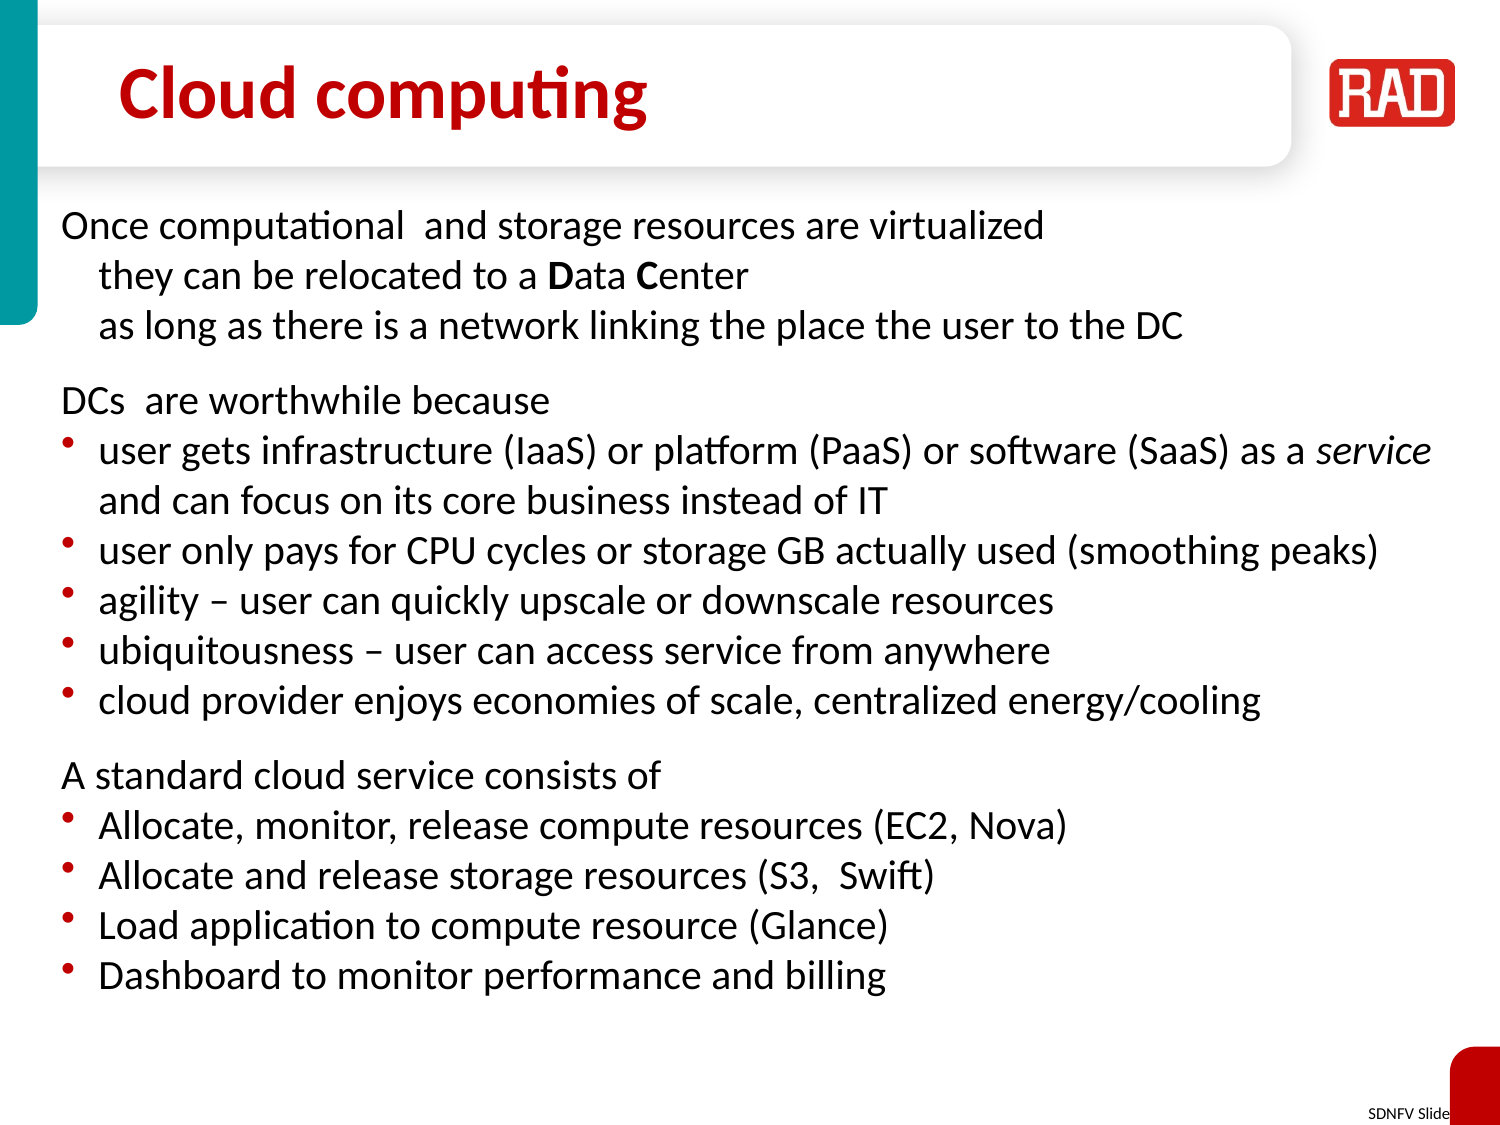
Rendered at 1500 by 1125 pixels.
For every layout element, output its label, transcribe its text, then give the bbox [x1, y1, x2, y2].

list Once computational and storage resources are virtualized they can be relocated to a Data Center as long as there is a network linking the place the user to the DC DCs are worthwhile because user gets infrastructure (IaaS) or platform (PaaS) or software (SaaS) as a service and can focus on its core business instead of IT user only pays for CPU cycles or storage GB actually used (smoothing peaks) agility – user can quickly upscale or downscale resources ubiquitousness – user can access service from anywhere cloud provider enjoys economies of scale, centralized energy/cooling A standard cloud service consists of Allocate, monitor, release compute resources (EC2, Nova) Allocate and release storage resources (S3, Swift) Load application to compute resource (Glance) Dashboard to monitor performance and billing [46, 190, 1474, 1075]
picture [1329, 59, 1455, 127]
title Cloud computing [104, 43, 1215, 149]
